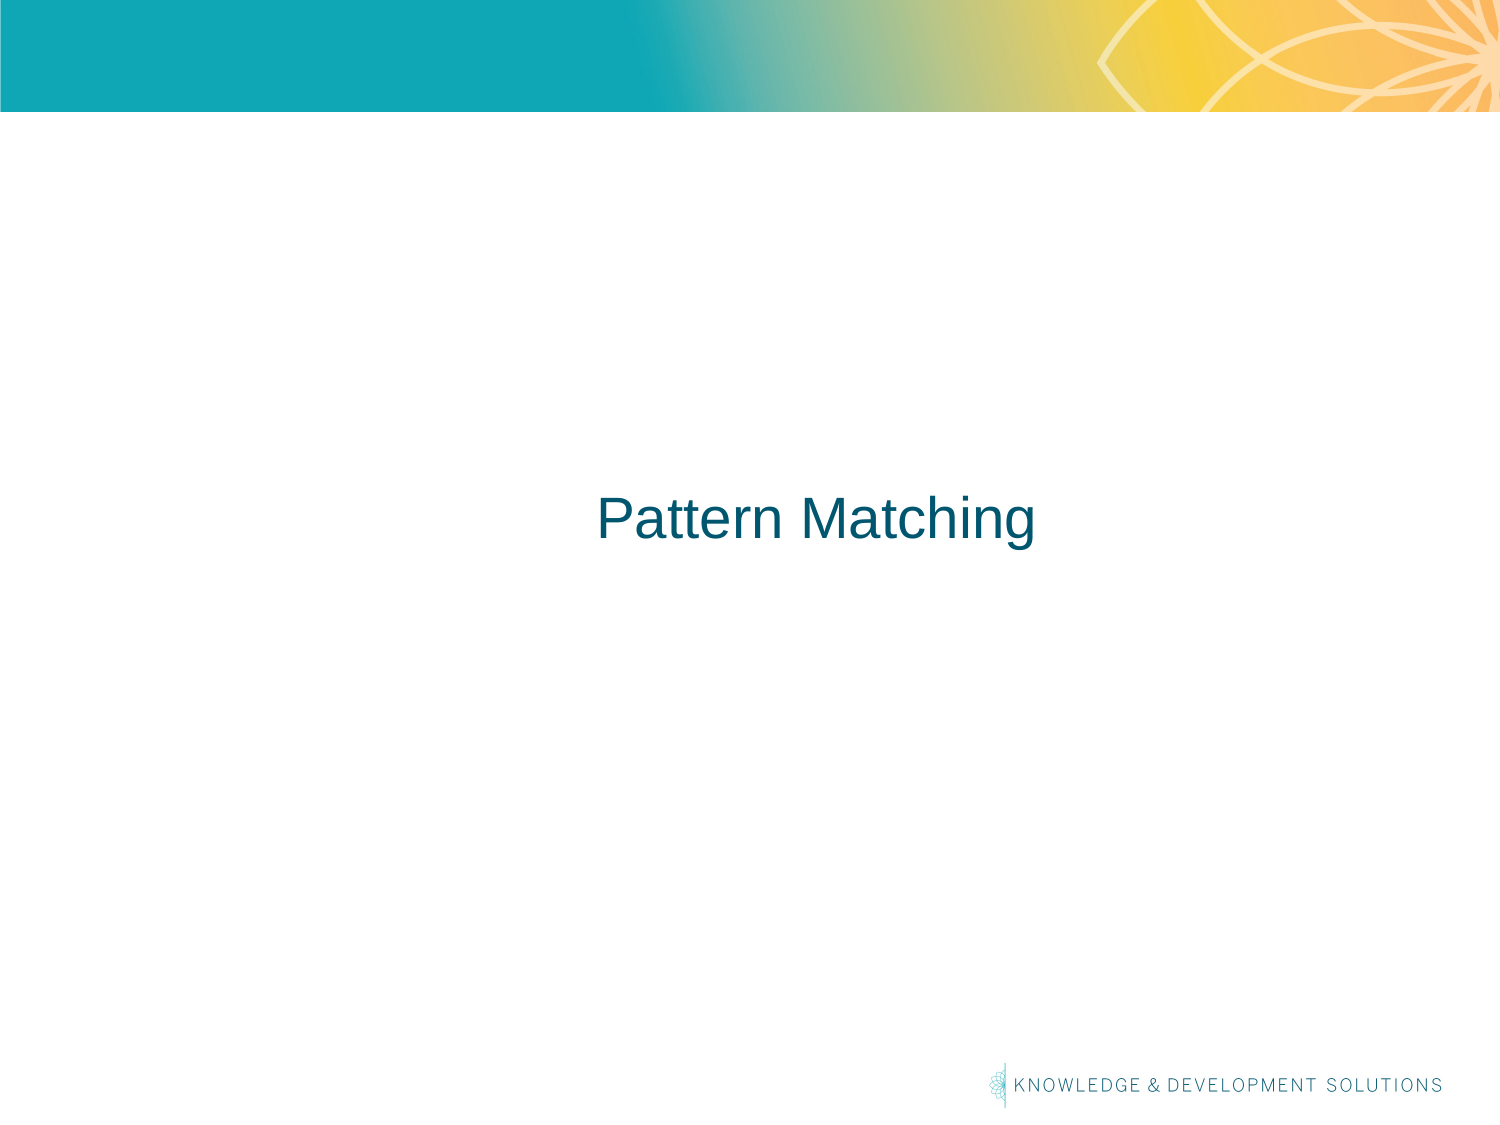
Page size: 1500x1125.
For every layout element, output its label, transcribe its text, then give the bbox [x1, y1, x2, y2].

title Pattern Matching [291, 473, 1342, 539]
picture [971, 1051, 1500, 1125]
picture [0, 0, 1500, 112]
